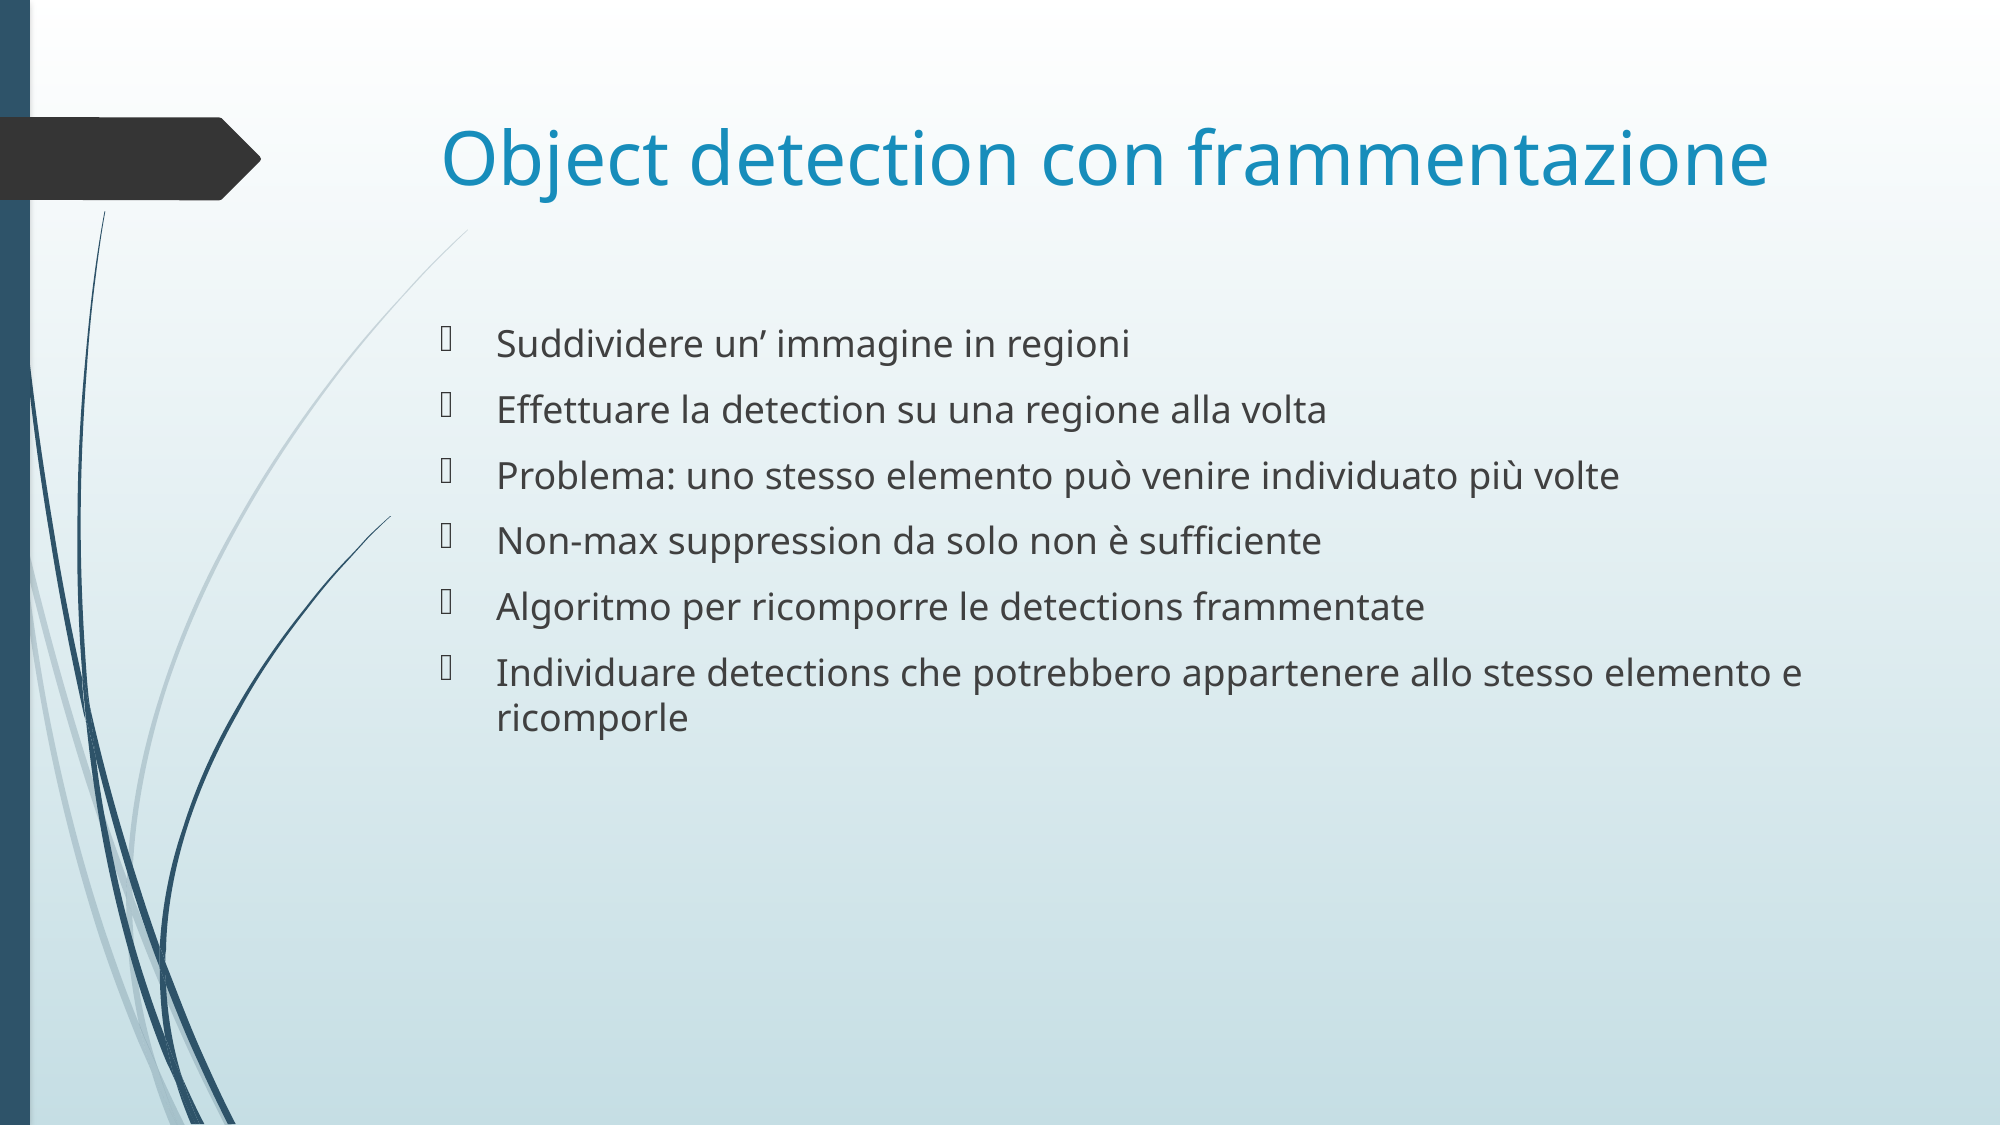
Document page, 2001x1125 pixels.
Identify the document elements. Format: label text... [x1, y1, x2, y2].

list Suddividere un’ immagine in regioni Effettuare la detection su una regione alla volta Problema: uno stesso elemento può venire individuato più volte Non-max suppression da solo non è sufficiente Algoritmo per ricomporre le detections frammentate Individuare detections che potrebbero appartenere allo stesso elemento e ricomporle [424, 312, 1888, 933]
title Object detection con frammentazione [425, 102, 1888, 312]
